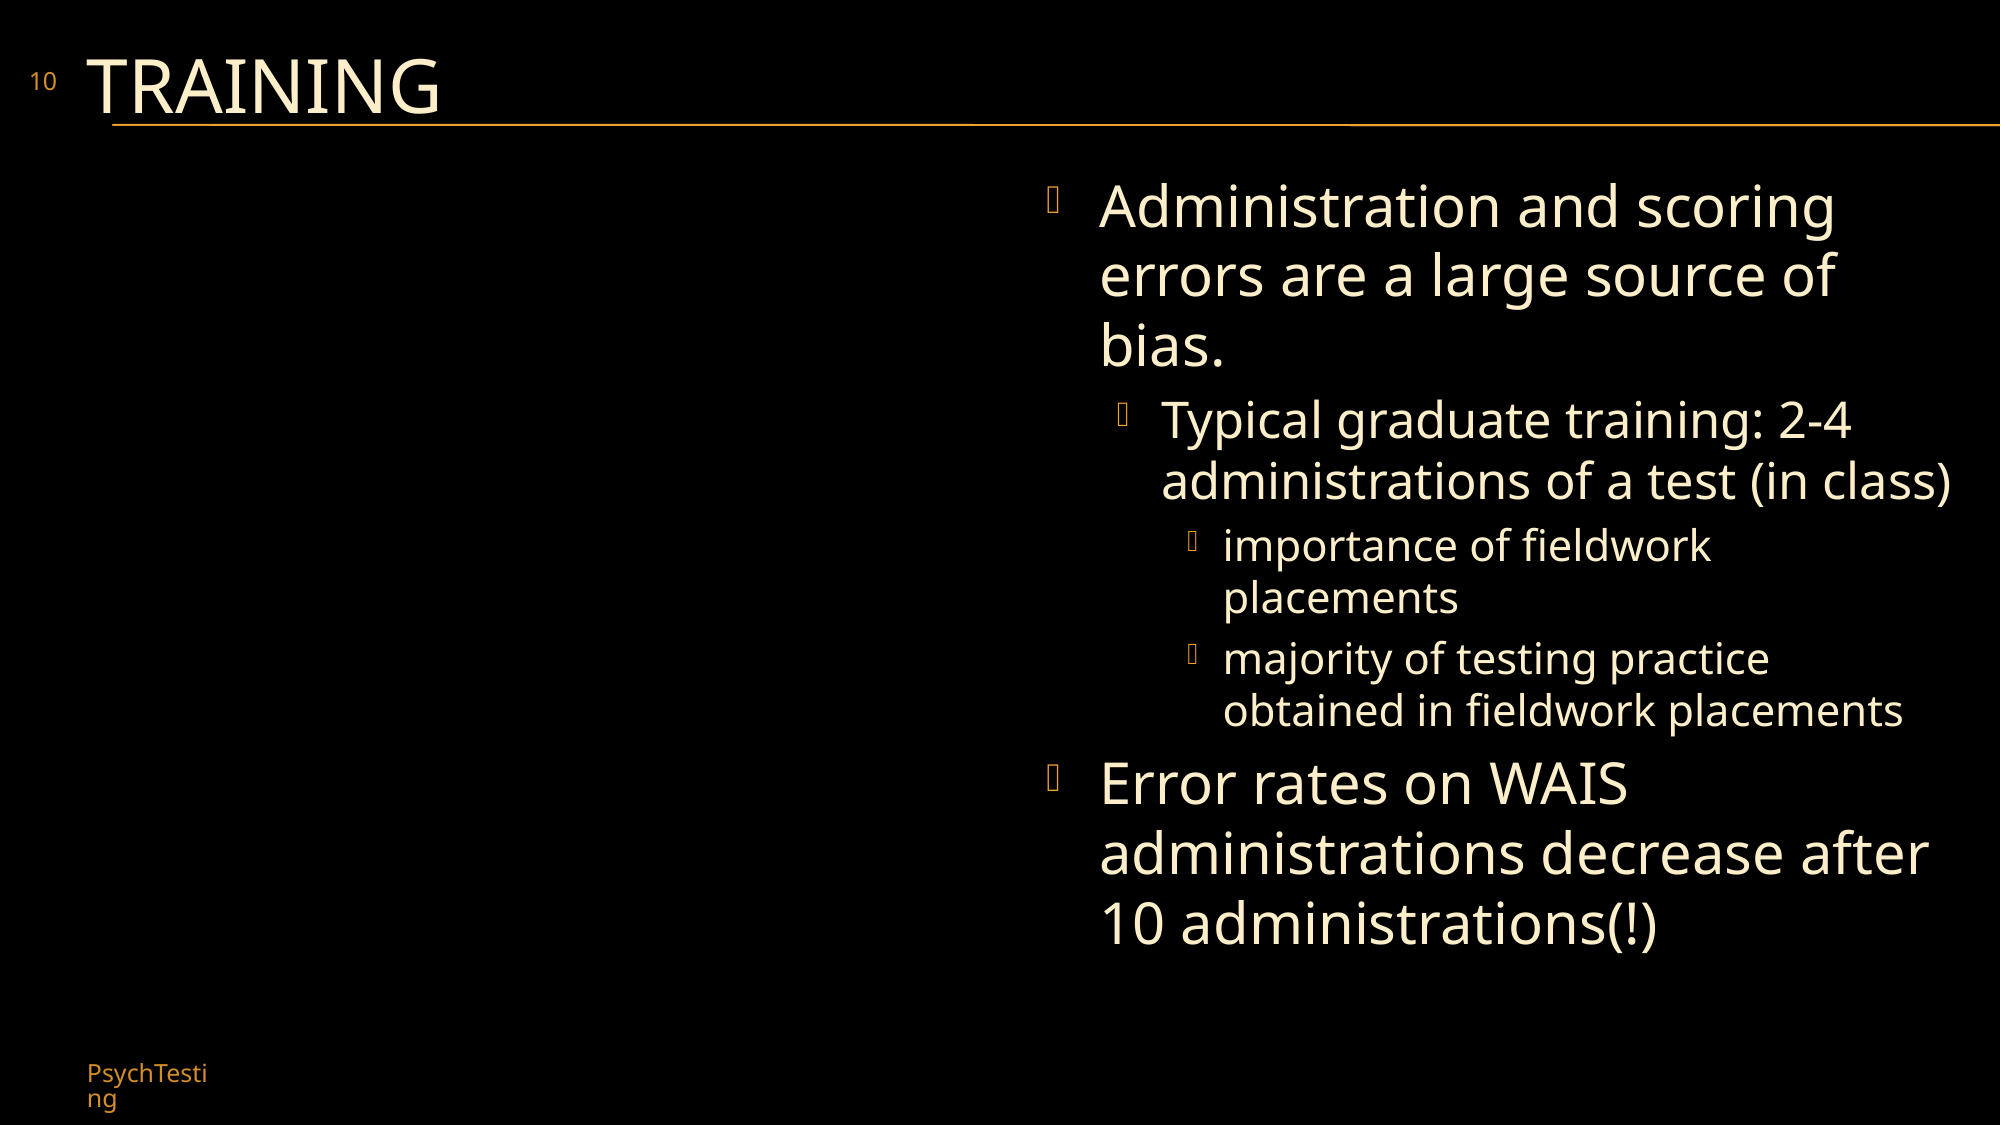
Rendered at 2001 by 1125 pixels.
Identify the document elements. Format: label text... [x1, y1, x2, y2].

list Administration and scoring errors are a large source of bias. Typical graduate training: 2-4 administrations of a test (in class) importance of fieldwork placements majority of testing practice obtained in fieldwork placements Error rates on WAIS administrations decrease after 10 administrations(!) [1031, 161, 1973, 1025]
slide_number 10 [12, 57, 73, 105]
title Training [72, 27, 1973, 141]
footer PsychTesting [72, 1050, 239, 1098]
